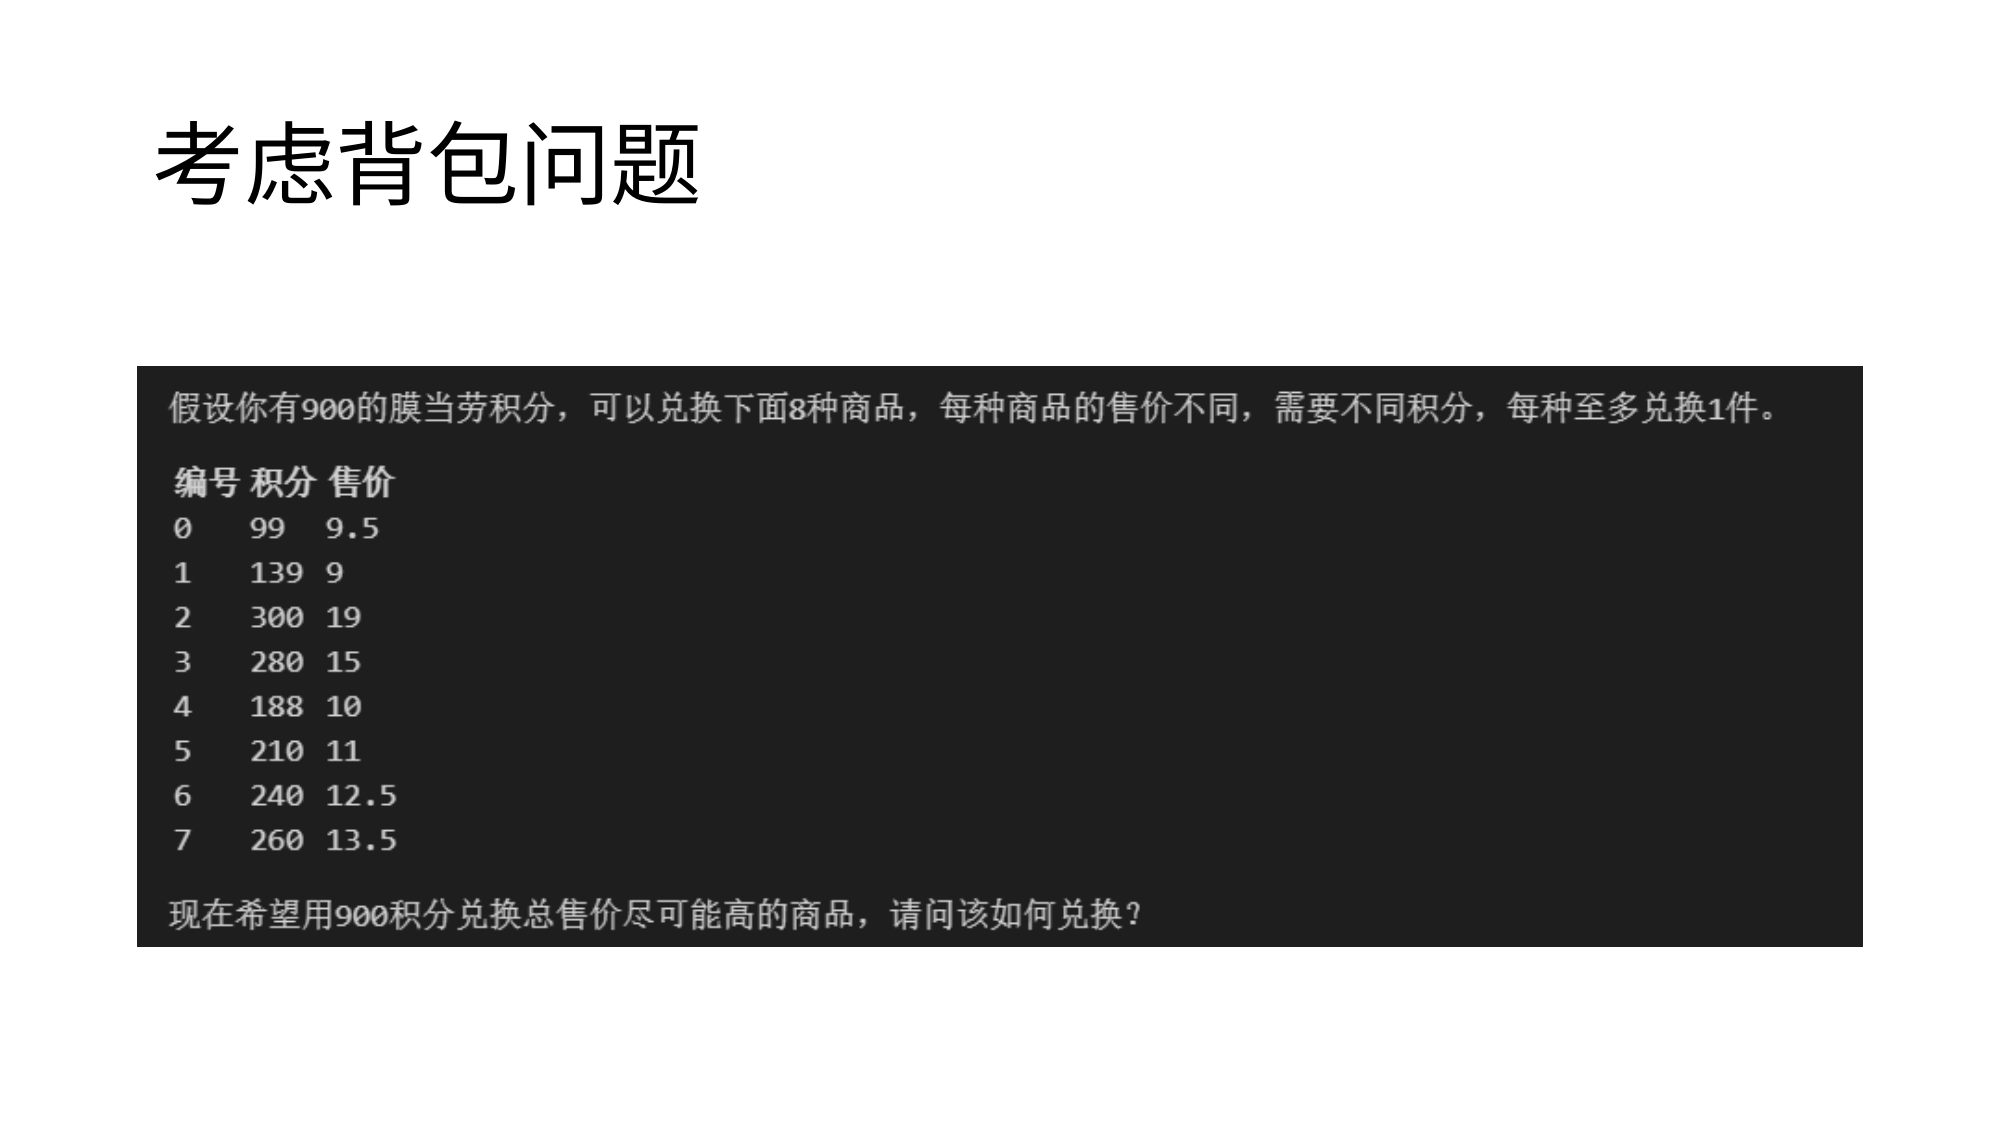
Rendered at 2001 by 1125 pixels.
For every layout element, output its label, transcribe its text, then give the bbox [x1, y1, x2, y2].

title 考虑背包问题 [137, 59, 1863, 278]
picture [137, 366, 1863, 947]
